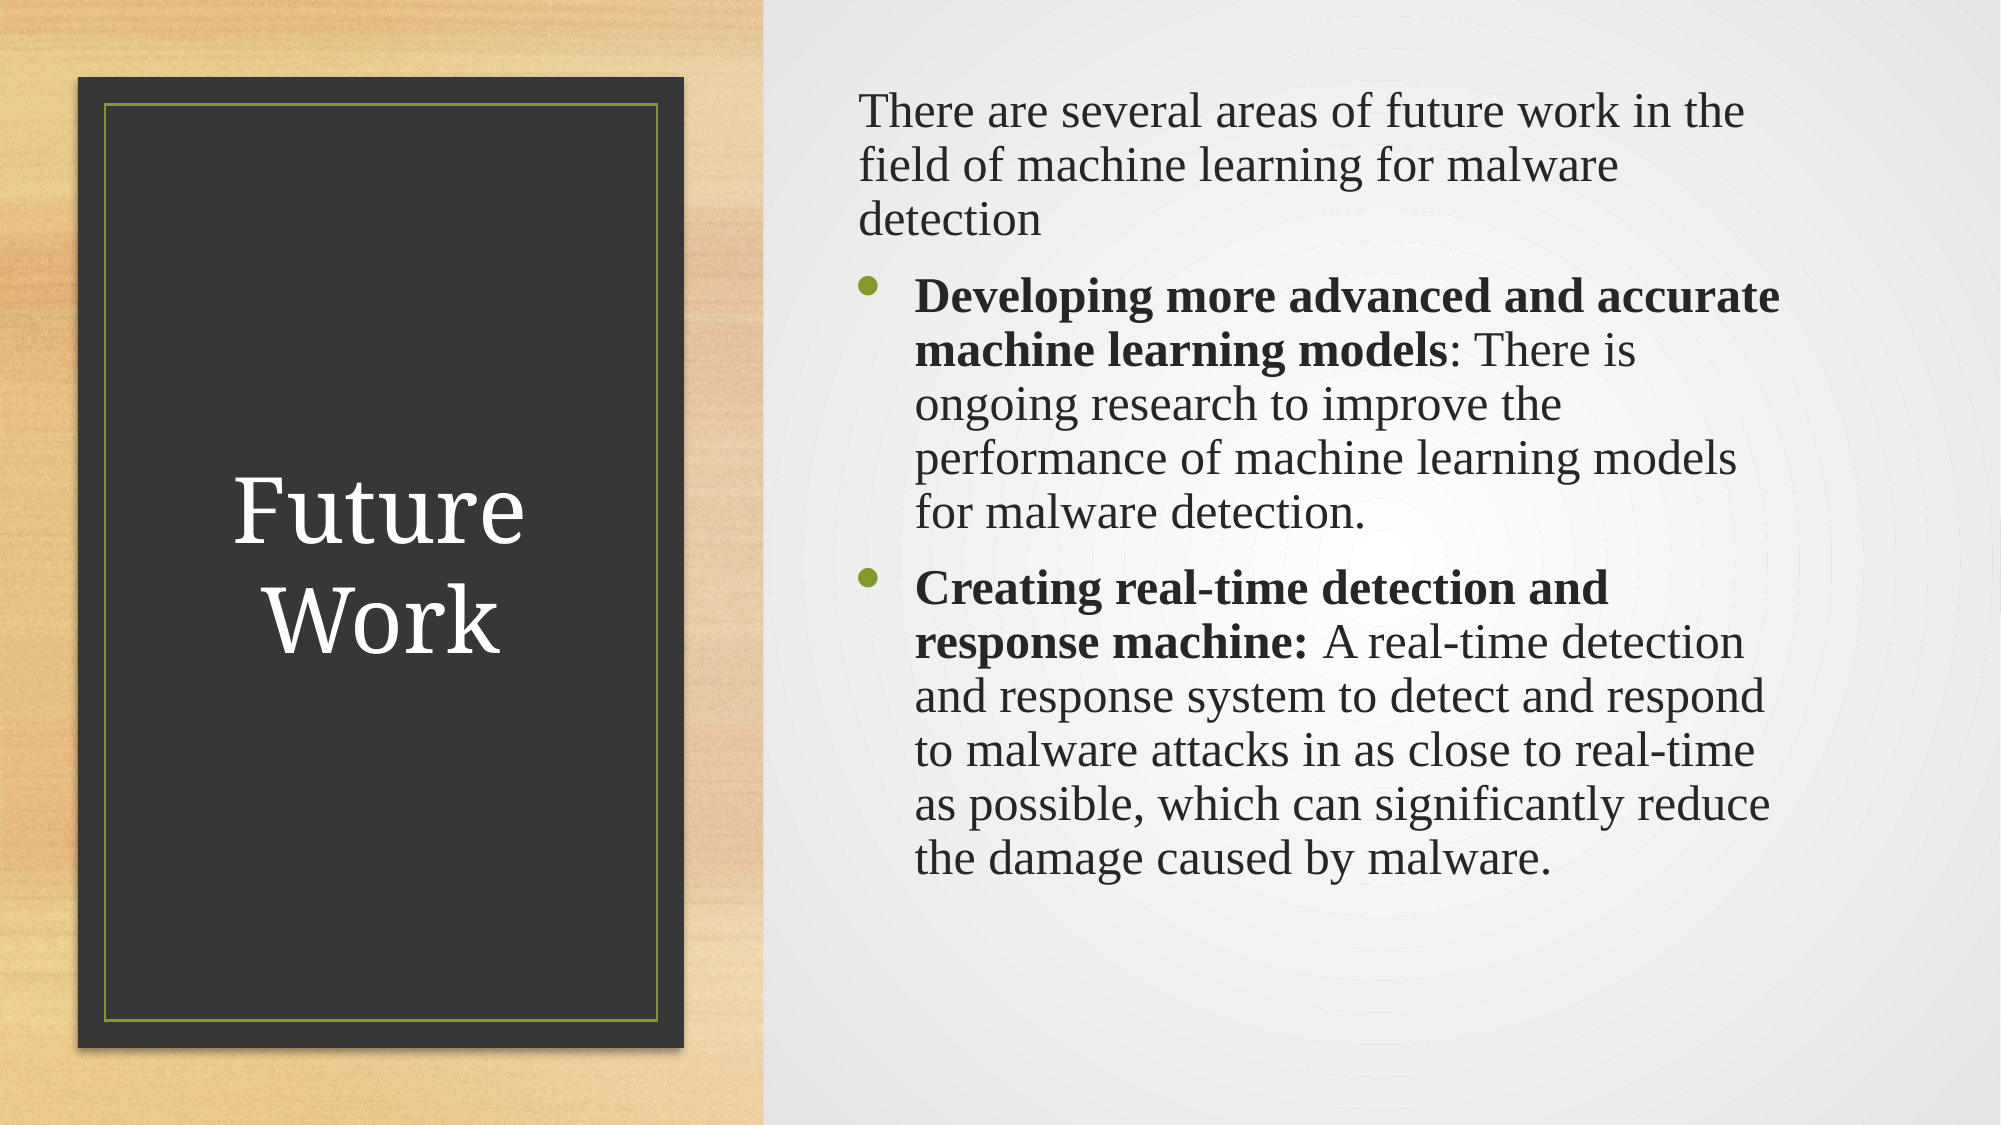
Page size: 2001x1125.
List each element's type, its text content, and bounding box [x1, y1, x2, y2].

text_box [104, 103, 658, 1021]
text_box [762, 0, 2000, 1125]
list There are several areas of future work in the field of machine learning for malware detection Developing more advanced and accurate machine learning models: There is ongoing research to improve the performance of machine learning models for malware detection. Creating real-time detection and response machine: A real-time detection and response system to detect and respond to malware attacks in as close to real-time as possible, which can significantly reduce the damage caused by malware. [843, 77, 1820, 964]
text_box [0, 0, 762, 1125]
title Future Work [156, 156, 605, 968]
text_box [77, 76, 685, 1049]
